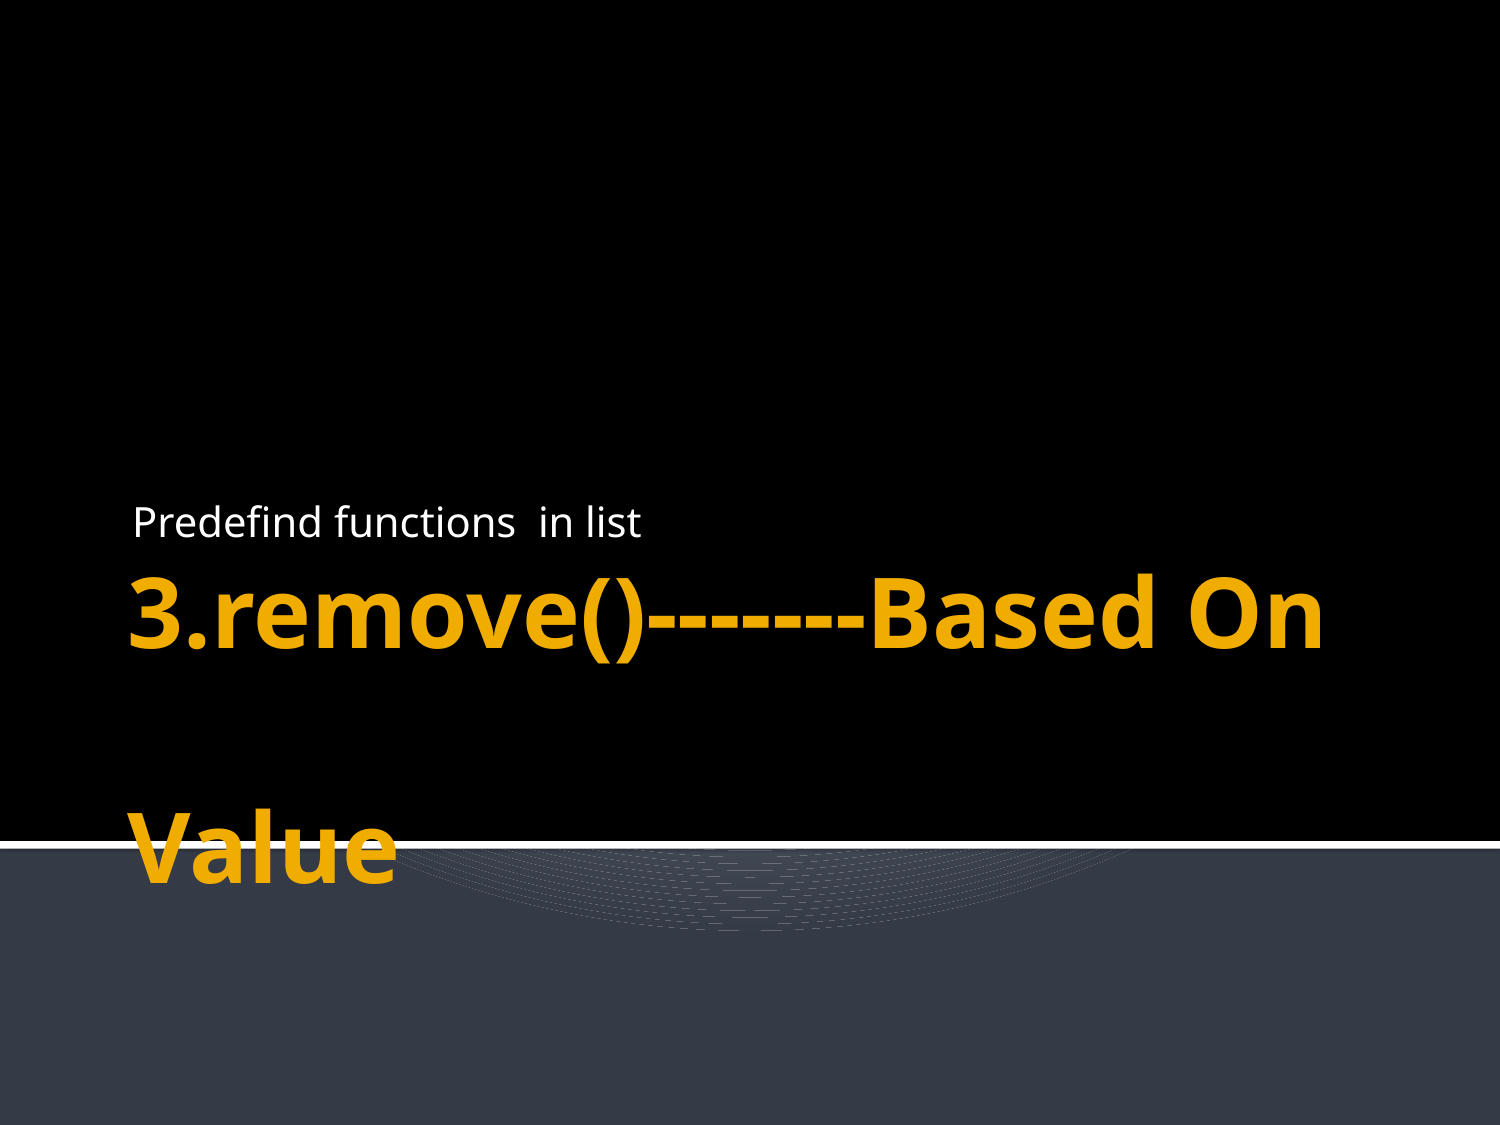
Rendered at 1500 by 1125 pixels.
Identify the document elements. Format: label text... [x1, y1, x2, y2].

title 3.remove()-------Based On Value [112, 550, 1438, 825]
subtitle Predefind functions in list [112, 299, 1438, 546]
